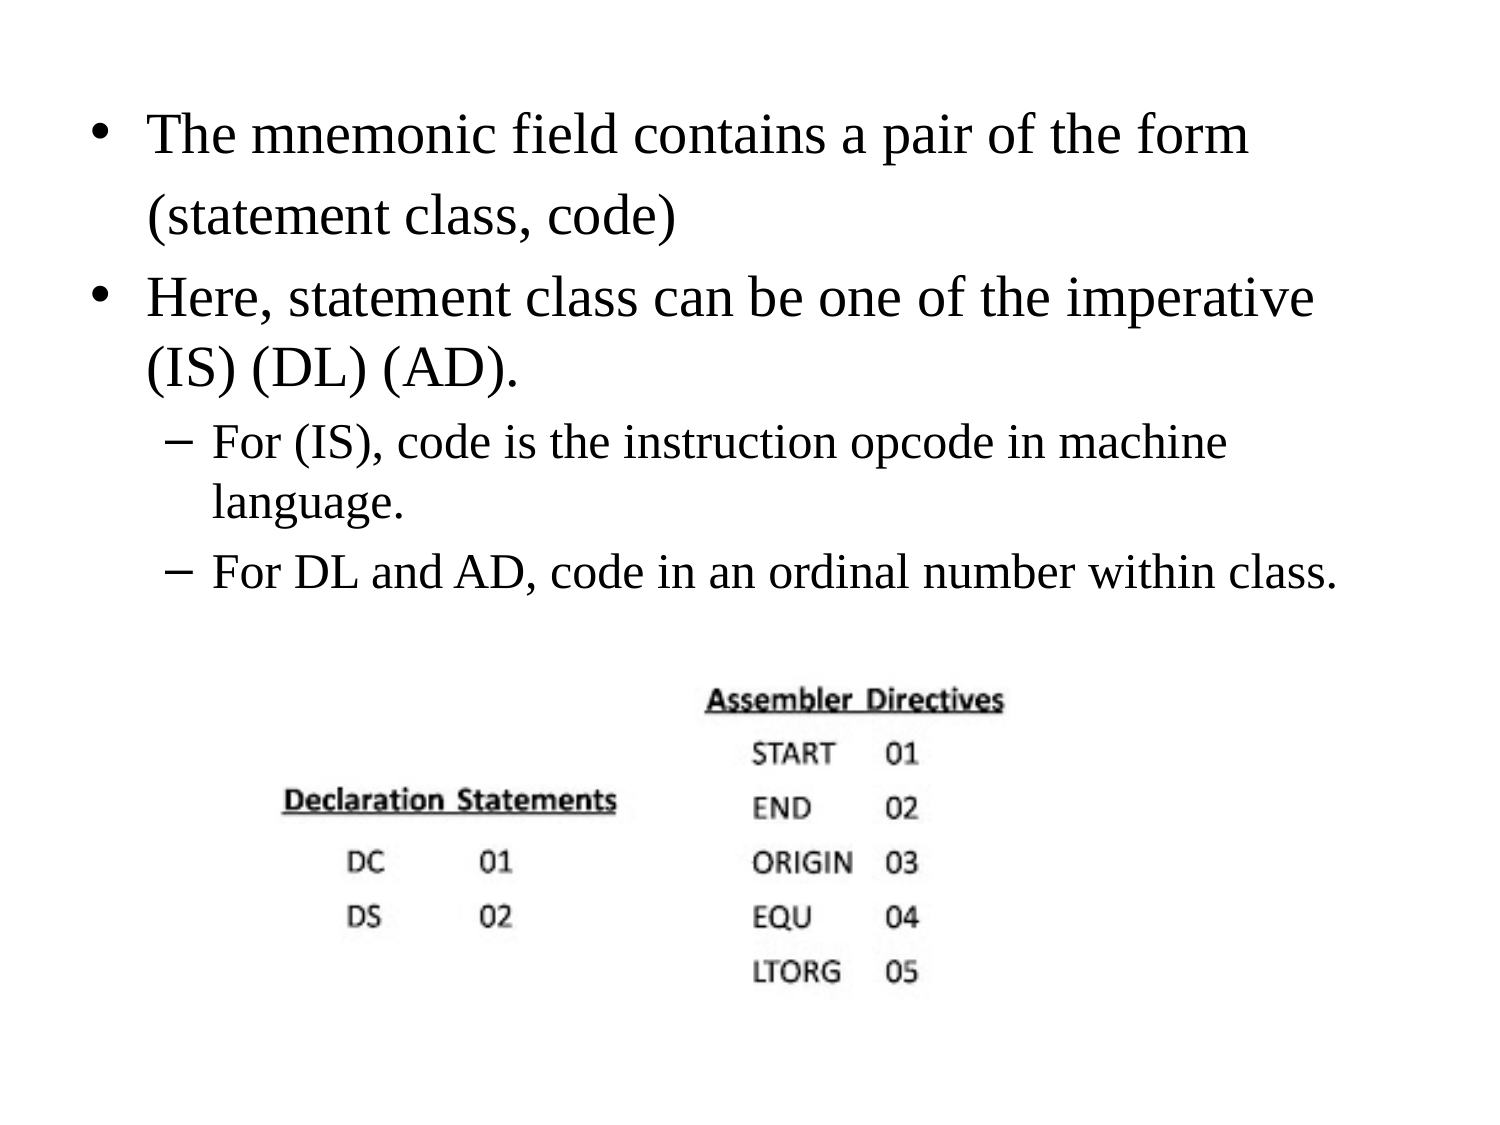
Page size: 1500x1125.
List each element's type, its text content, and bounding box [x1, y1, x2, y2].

list The mnemonic field contains a pair of the form (statement class, code) Here, statement class can be one of the imperative (IS) (DL) (AD). For (IS), code is the instruction opcode in machine language. For DL and AD, code in an ordinal number within class. [75, 87, 1425, 1005]
picture [262, 667, 1051, 1001]
